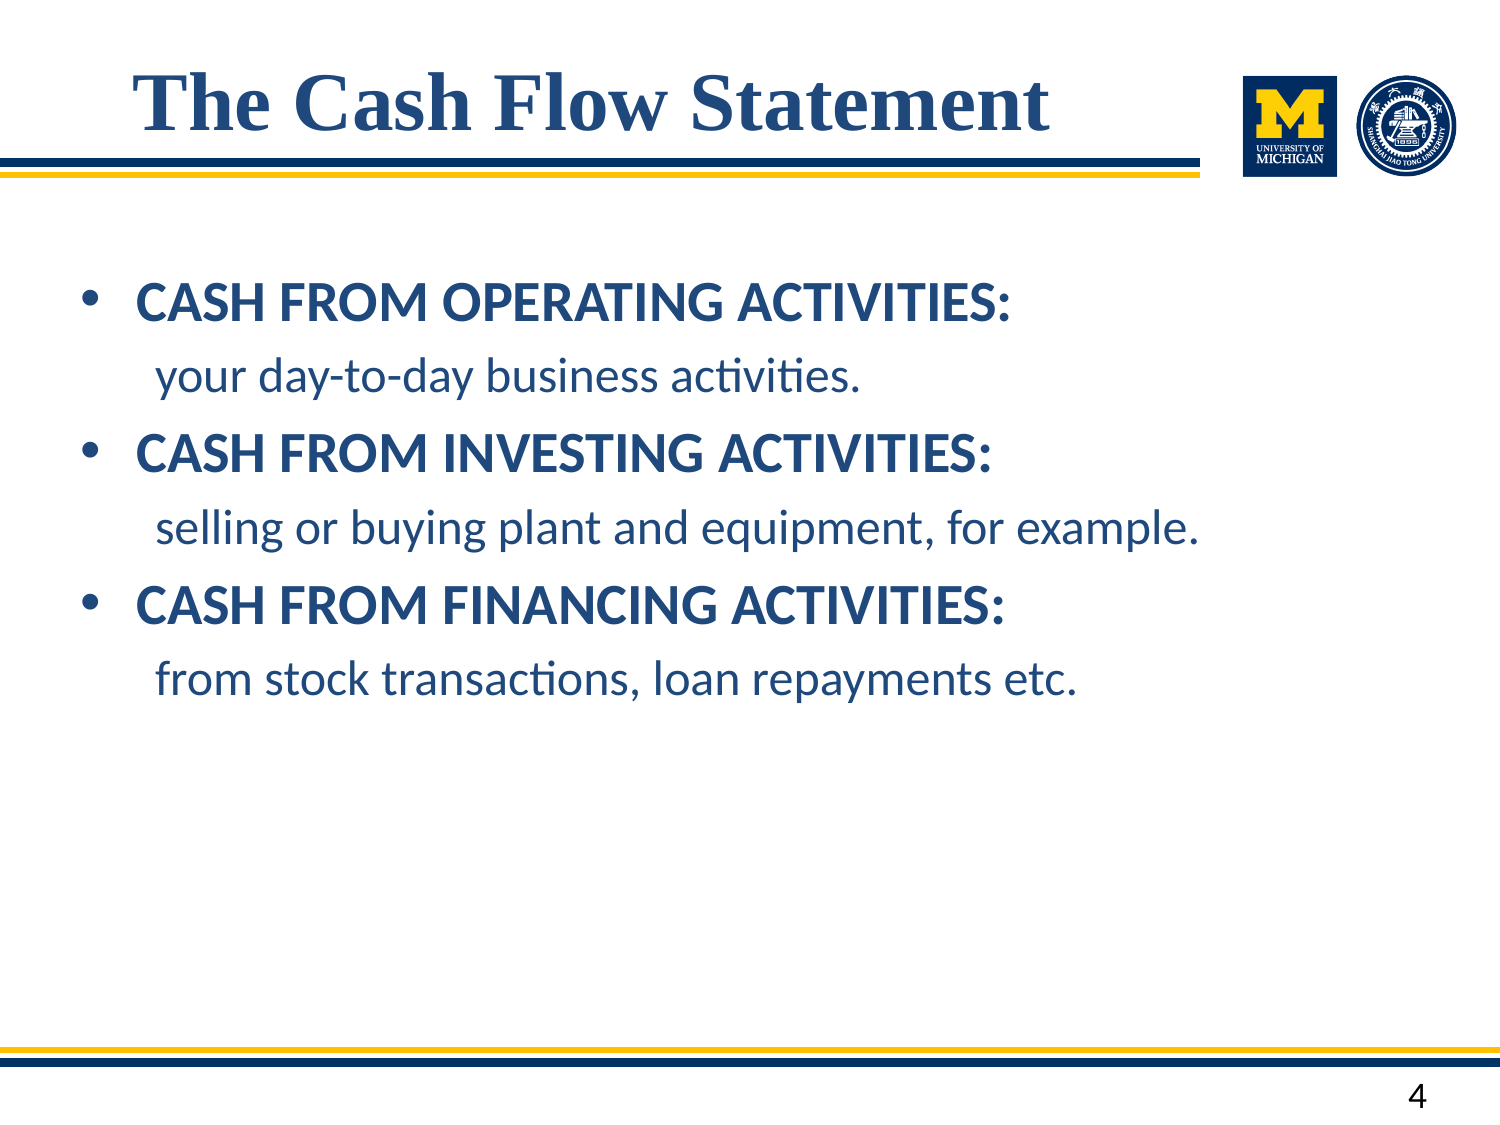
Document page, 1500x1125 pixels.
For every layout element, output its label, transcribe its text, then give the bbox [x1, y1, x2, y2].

title The Cash Flow Statement [41, 32, 1164, 163]
picture [1228, 68, 1463, 182]
list CASH FROM OPERATING ACTIVITIES: your day-to-day business activities. CASH FROM INVESTING ACTIVITIES: selling or buying plant and equipment, for example. CASH FROM FINANCING ACTIVITIES: from stock transactions, loan repayments etc. [64, 255, 1425, 1035]
